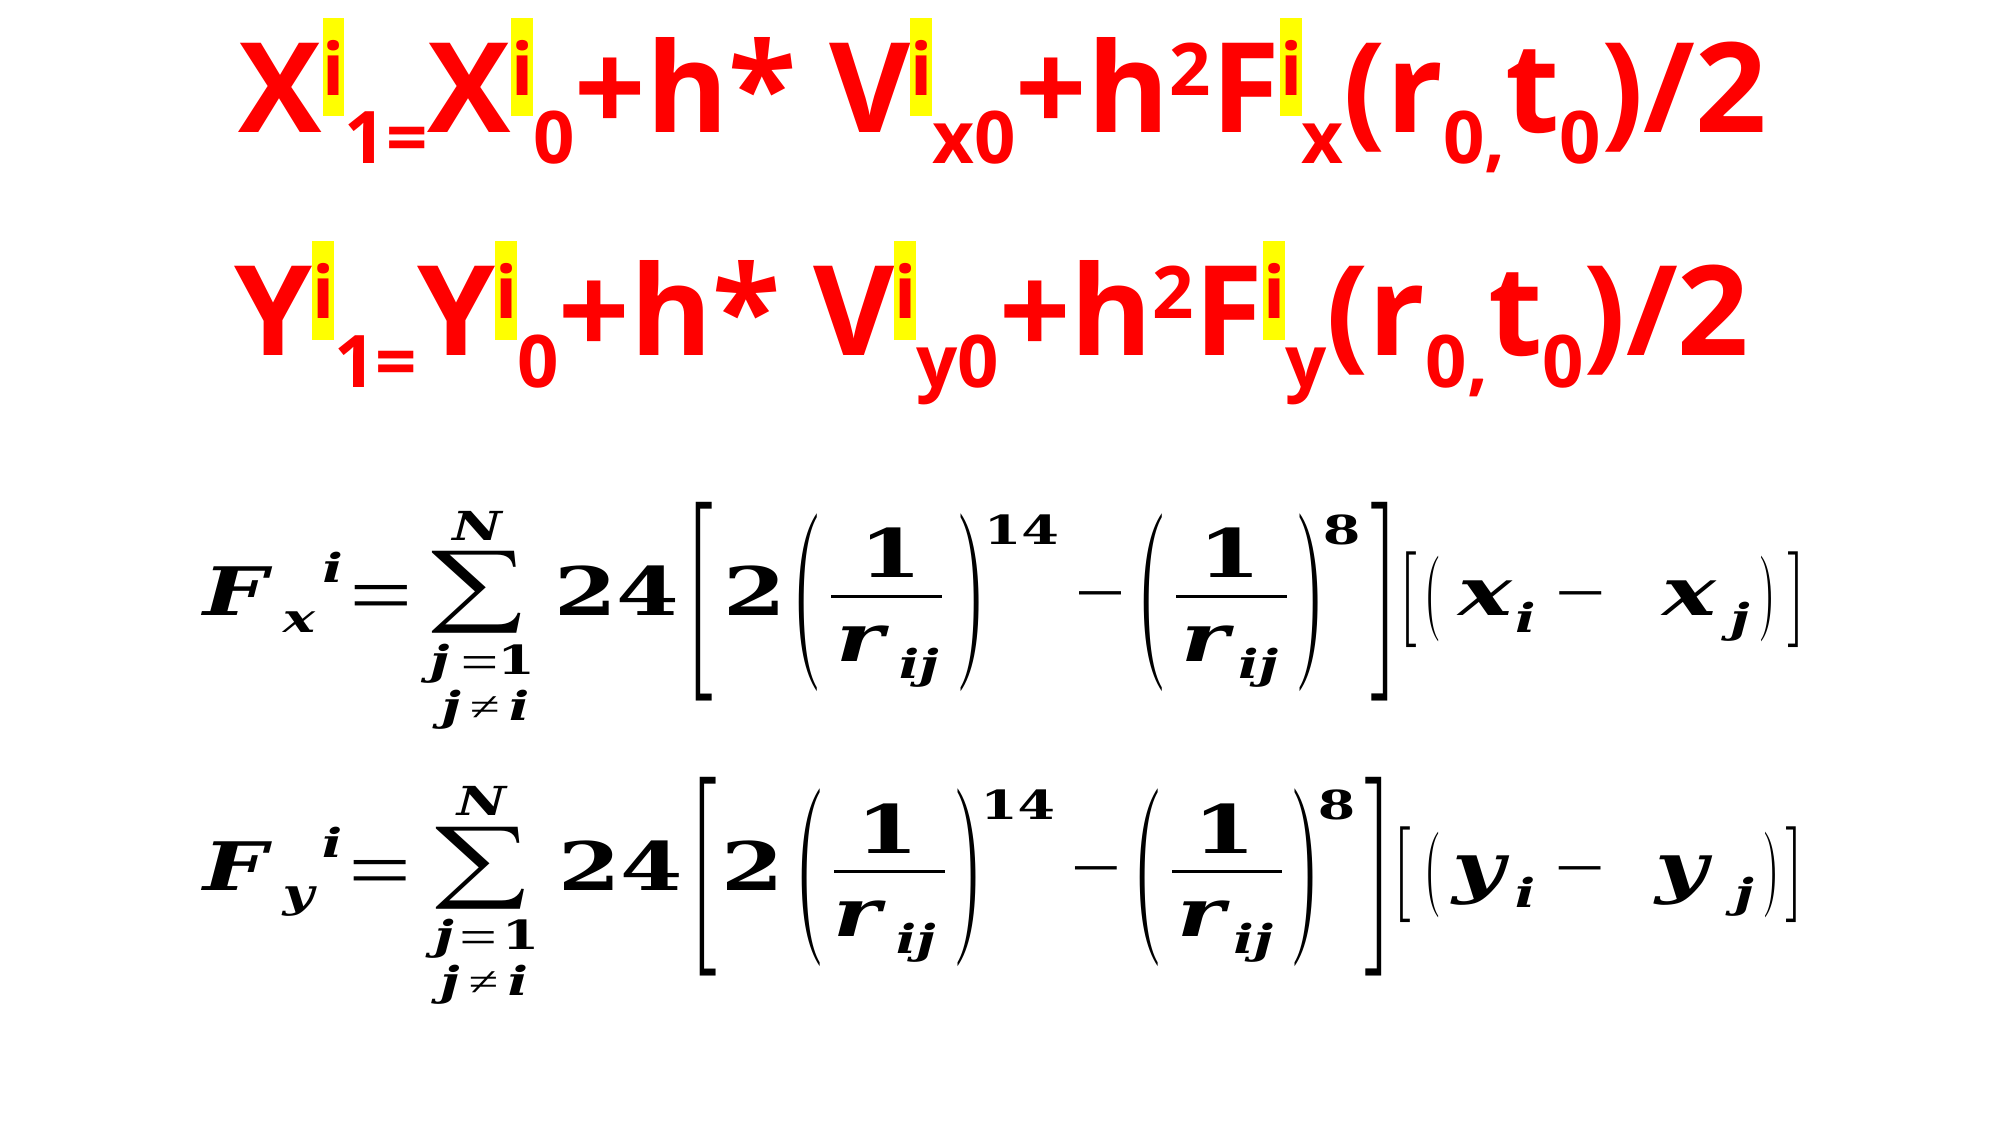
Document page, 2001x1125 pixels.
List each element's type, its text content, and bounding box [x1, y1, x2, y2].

text_box Yi1=Yi0+h* Viy0+h2Fiy(r0,t0)/2 [219, 223, 1765, 409]
text_box Xi1=Xi0+h* Vix0+h2Fix(r0,t0)/2 [224, 0, 1782, 186]
